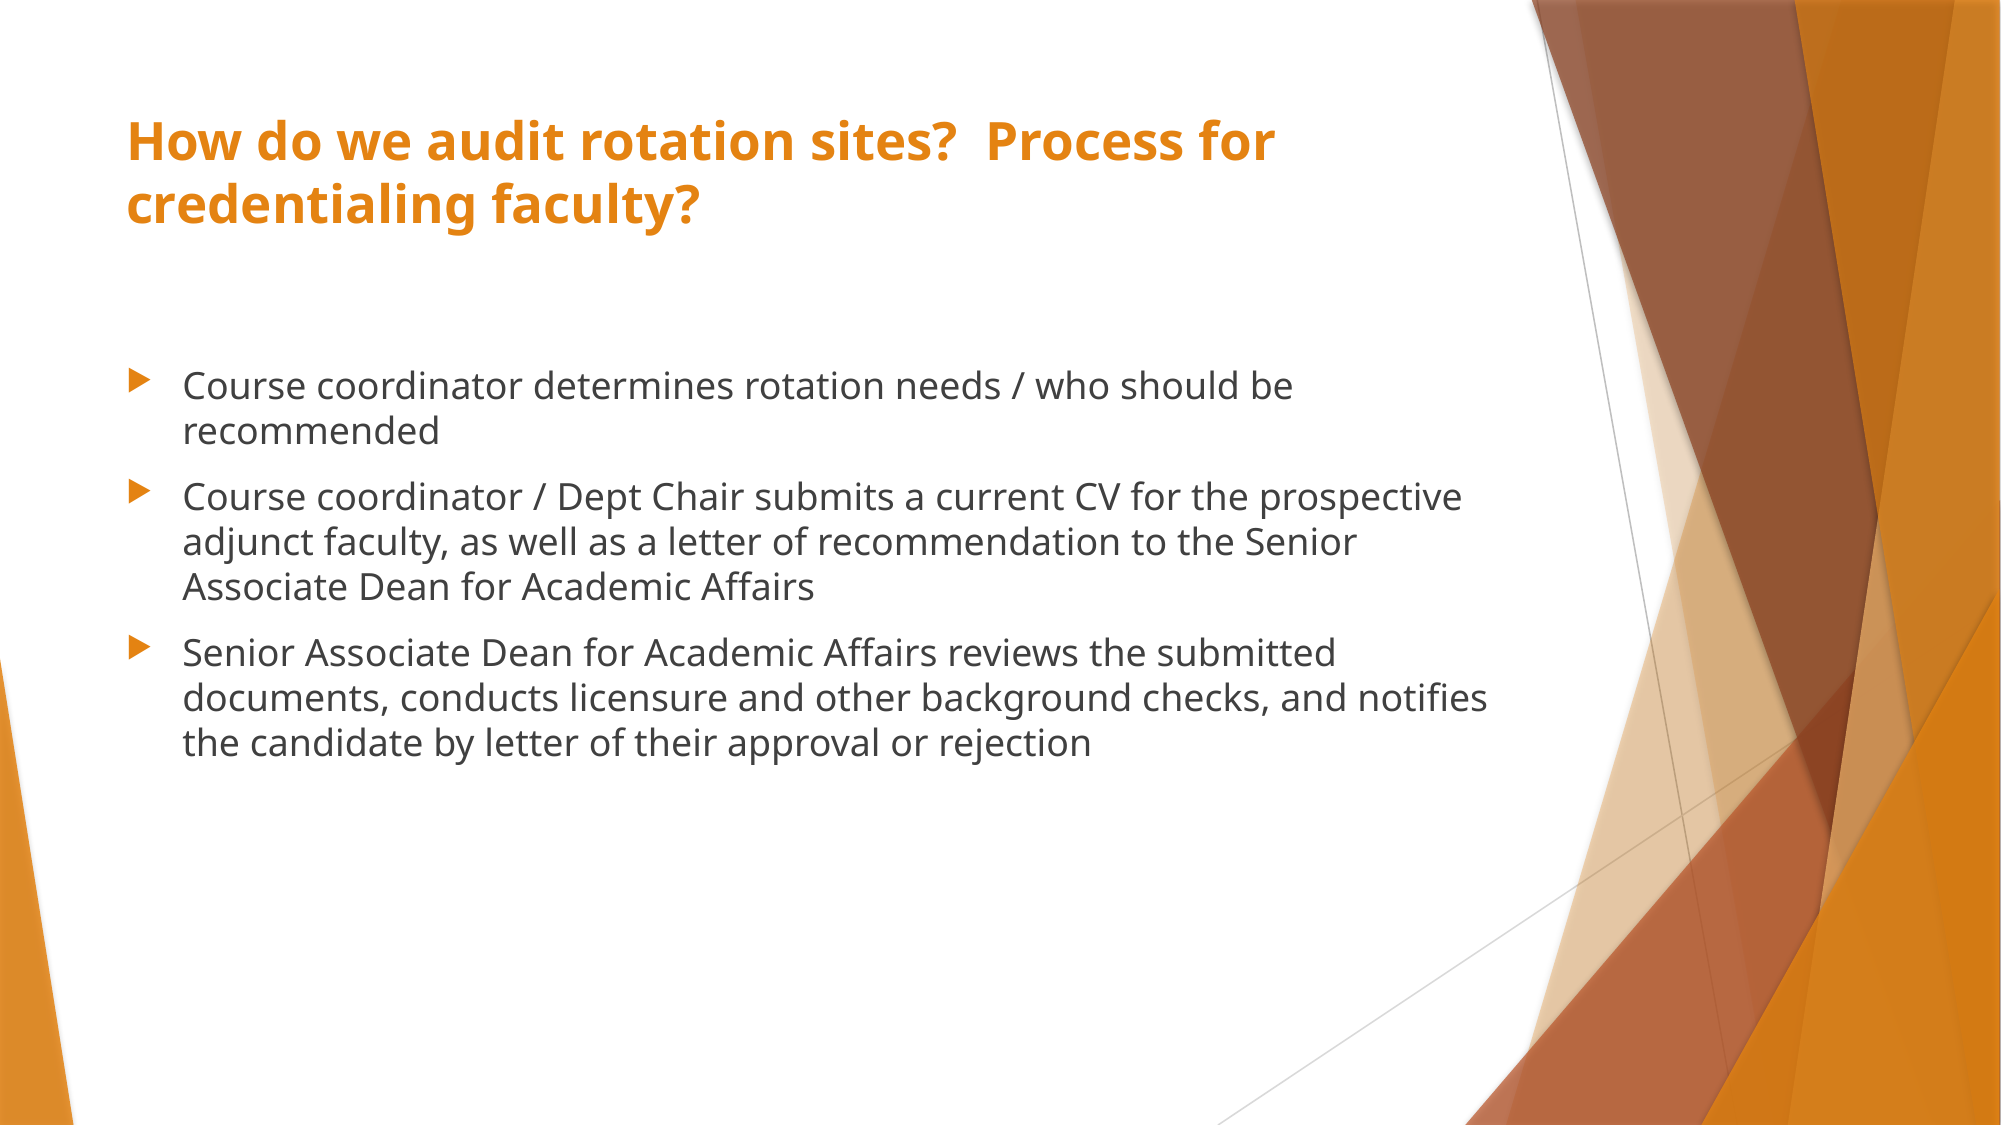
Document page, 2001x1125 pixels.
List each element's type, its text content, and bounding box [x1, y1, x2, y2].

list Course coordinator determines rotation needs / who should be recommended Course coordinator / Dept Chair submits a current CV for the prospective adjunct faculty, as well as a letter of recommendation to the Senior Associate Dean for Academic Affairs Senior Associate Dean for Academic Affairs reviews the submitted documents, conducts licensure and other background checks, and notifies the candidate by letter of their approval or rejection [111, 354, 1522, 992]
title How do we audit rotation sites? Process for credentialing faculty? [111, 99, 1522, 317]
